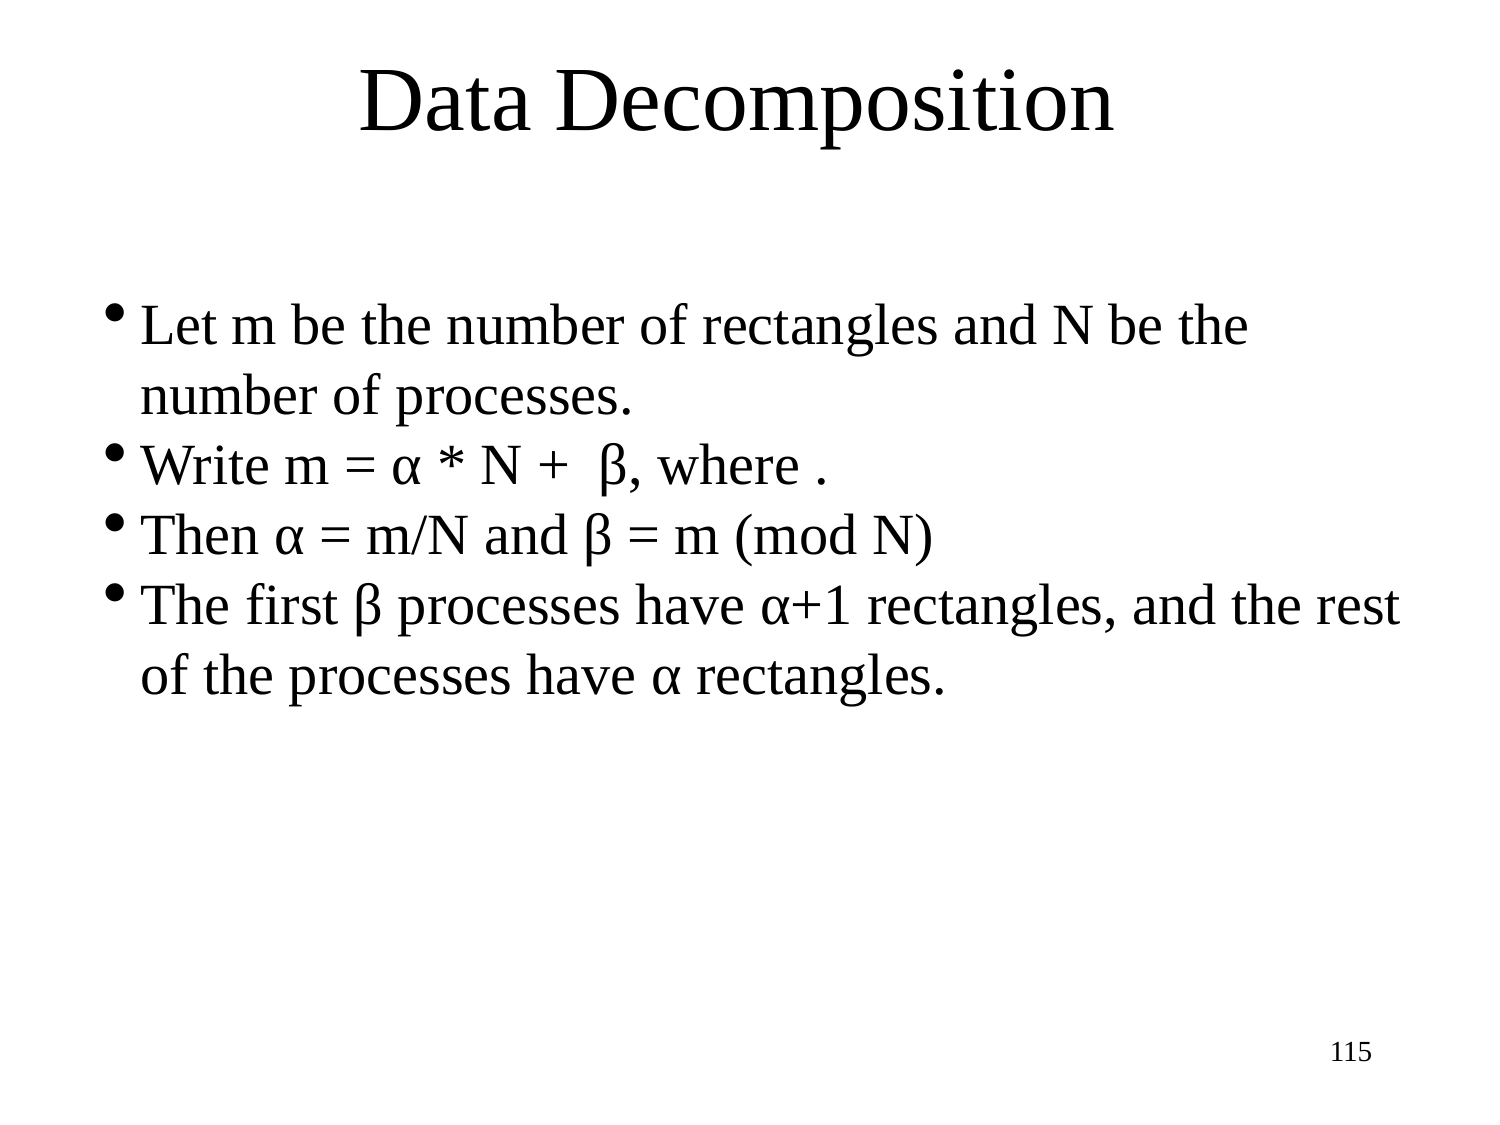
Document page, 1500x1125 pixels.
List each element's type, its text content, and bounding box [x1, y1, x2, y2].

title Data Decomposition [99, 0, 1375, 188]
slide_number 115 [1074, 1024, 1388, 1101]
